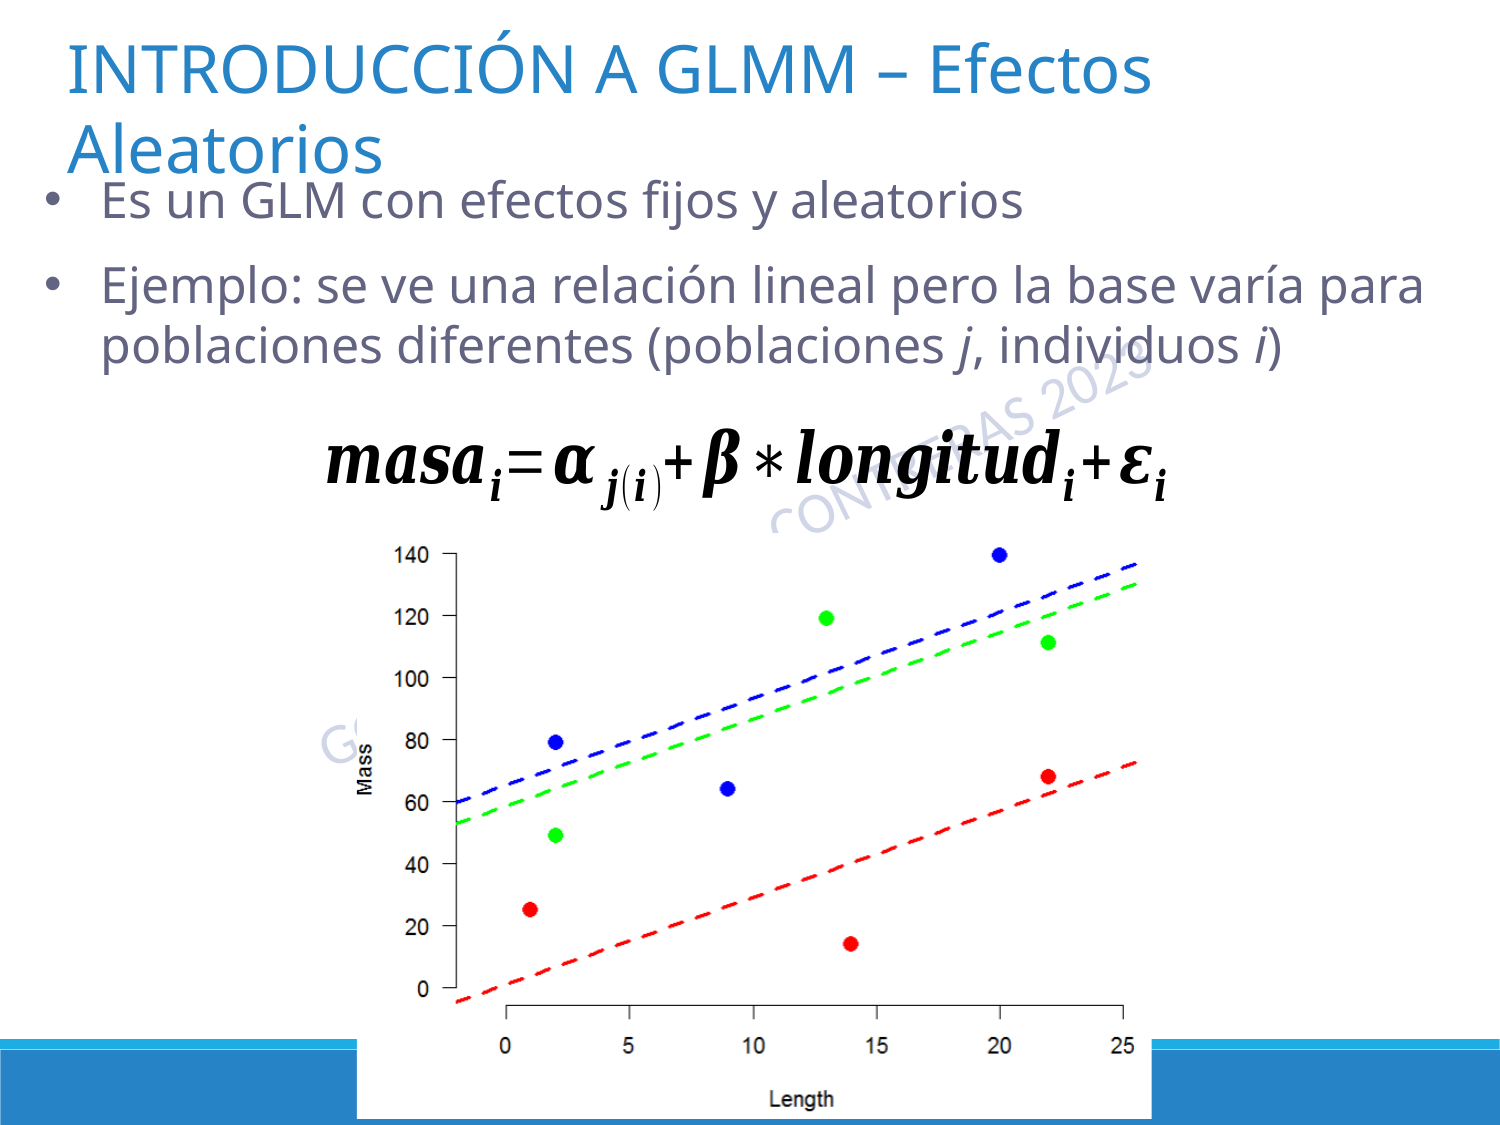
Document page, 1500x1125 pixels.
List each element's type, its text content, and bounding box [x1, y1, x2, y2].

picture [356, 532, 1153, 1120]
text_box Es un GLM con efectos fijos y aleatorios Ejemplo: se ve una relación lineal pero la base varía para poblaciones diferentes (poblaciones j, individuos i) [29, 160, 1478, 381]
text_box INTRODUCCIÓN A GLMM – Efectos Aleatorios [53, 19, 1447, 160]
